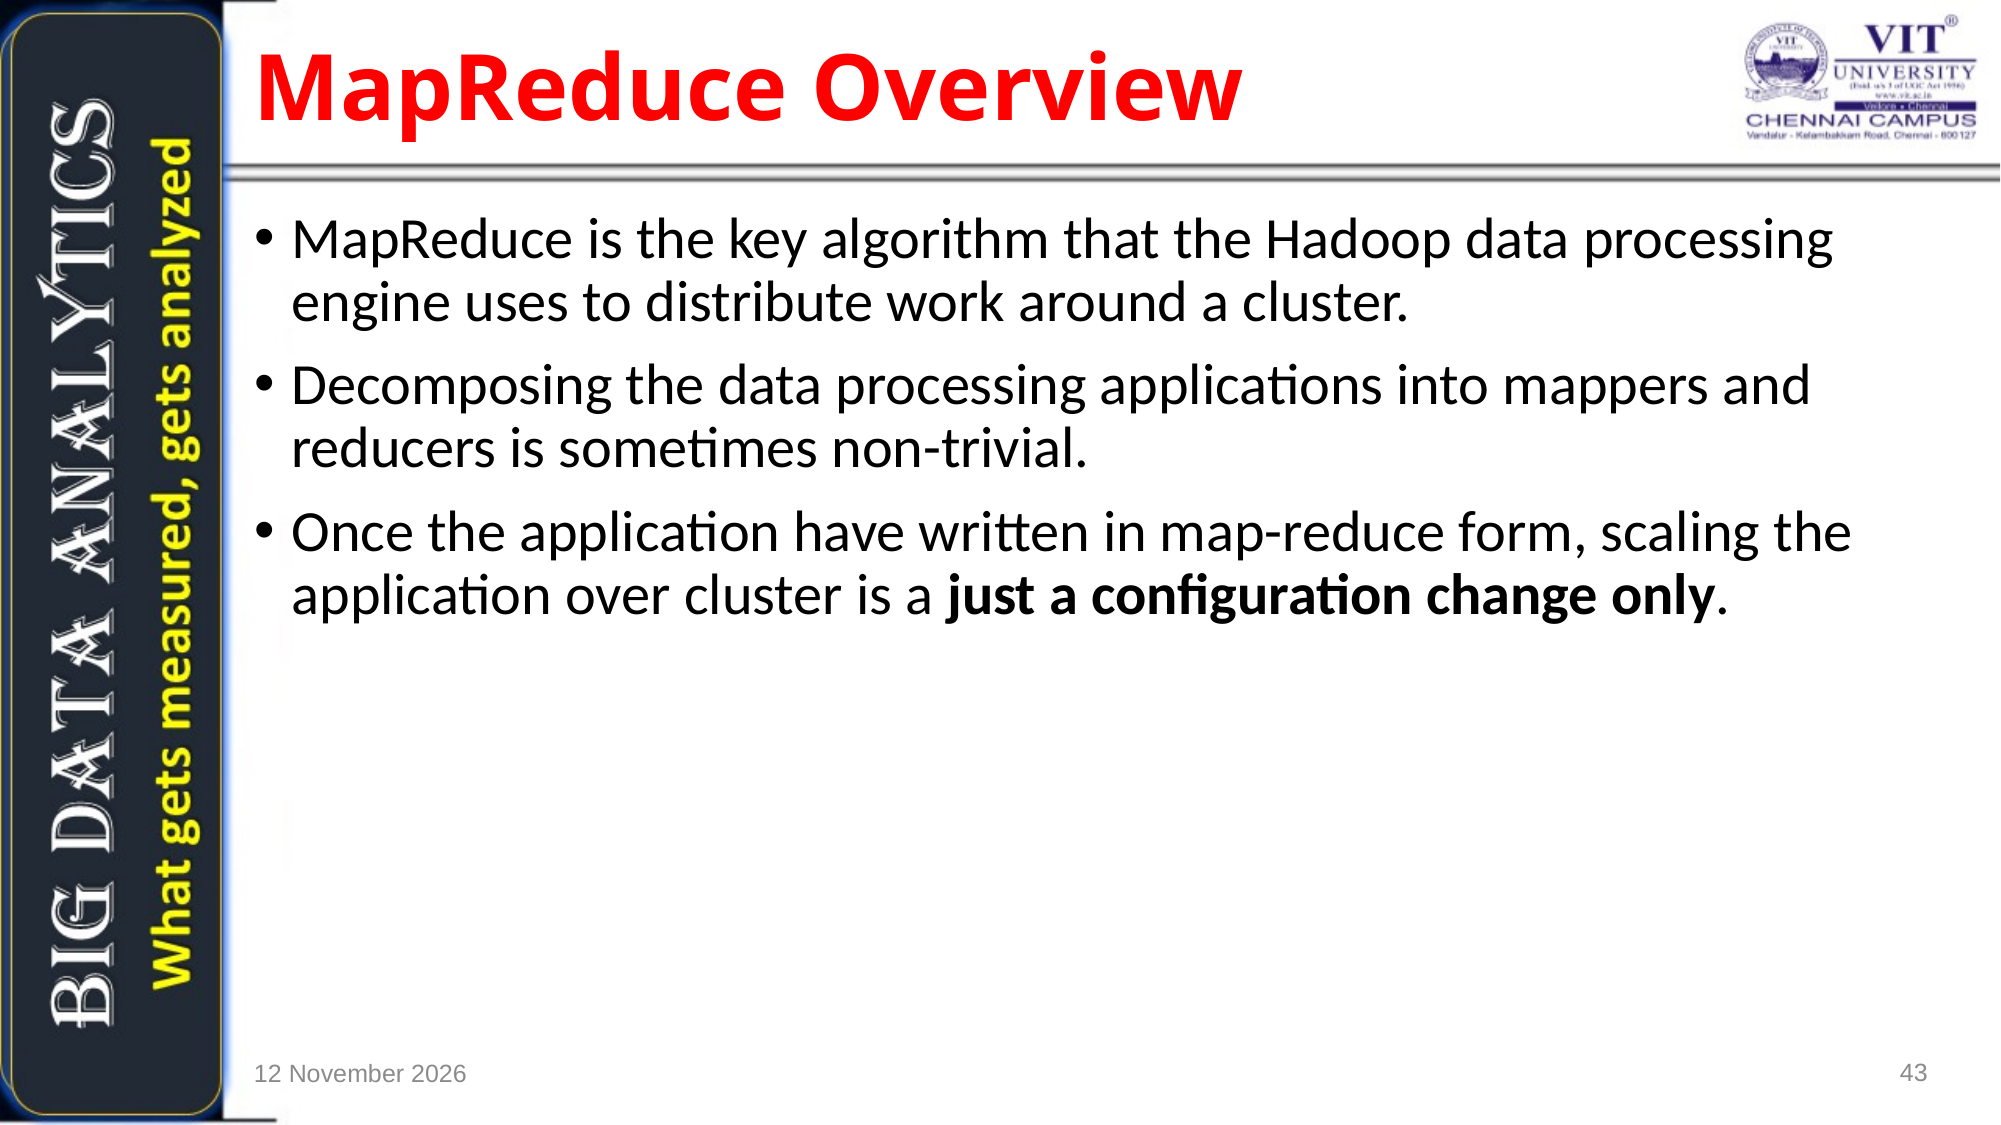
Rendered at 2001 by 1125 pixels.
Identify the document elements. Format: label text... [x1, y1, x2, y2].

text_box [239, 1042, 588, 1103]
text_box [1778, 1039, 1943, 1103]
text_box MapReduce is the key algorithm that the Hadoop data processing engine uses to distribute work around a cluster. Decomposing the data processing applications into mappers and reducers is sometimes non-trivial. Once the application have written in map-reduce form, scaling the application over cluster is a just a configuration change only. [239, 200, 1965, 1017]
picture [0, 0, 2001, 1125]
text_box MapReduce Overview [239, 16, 1725, 166]
